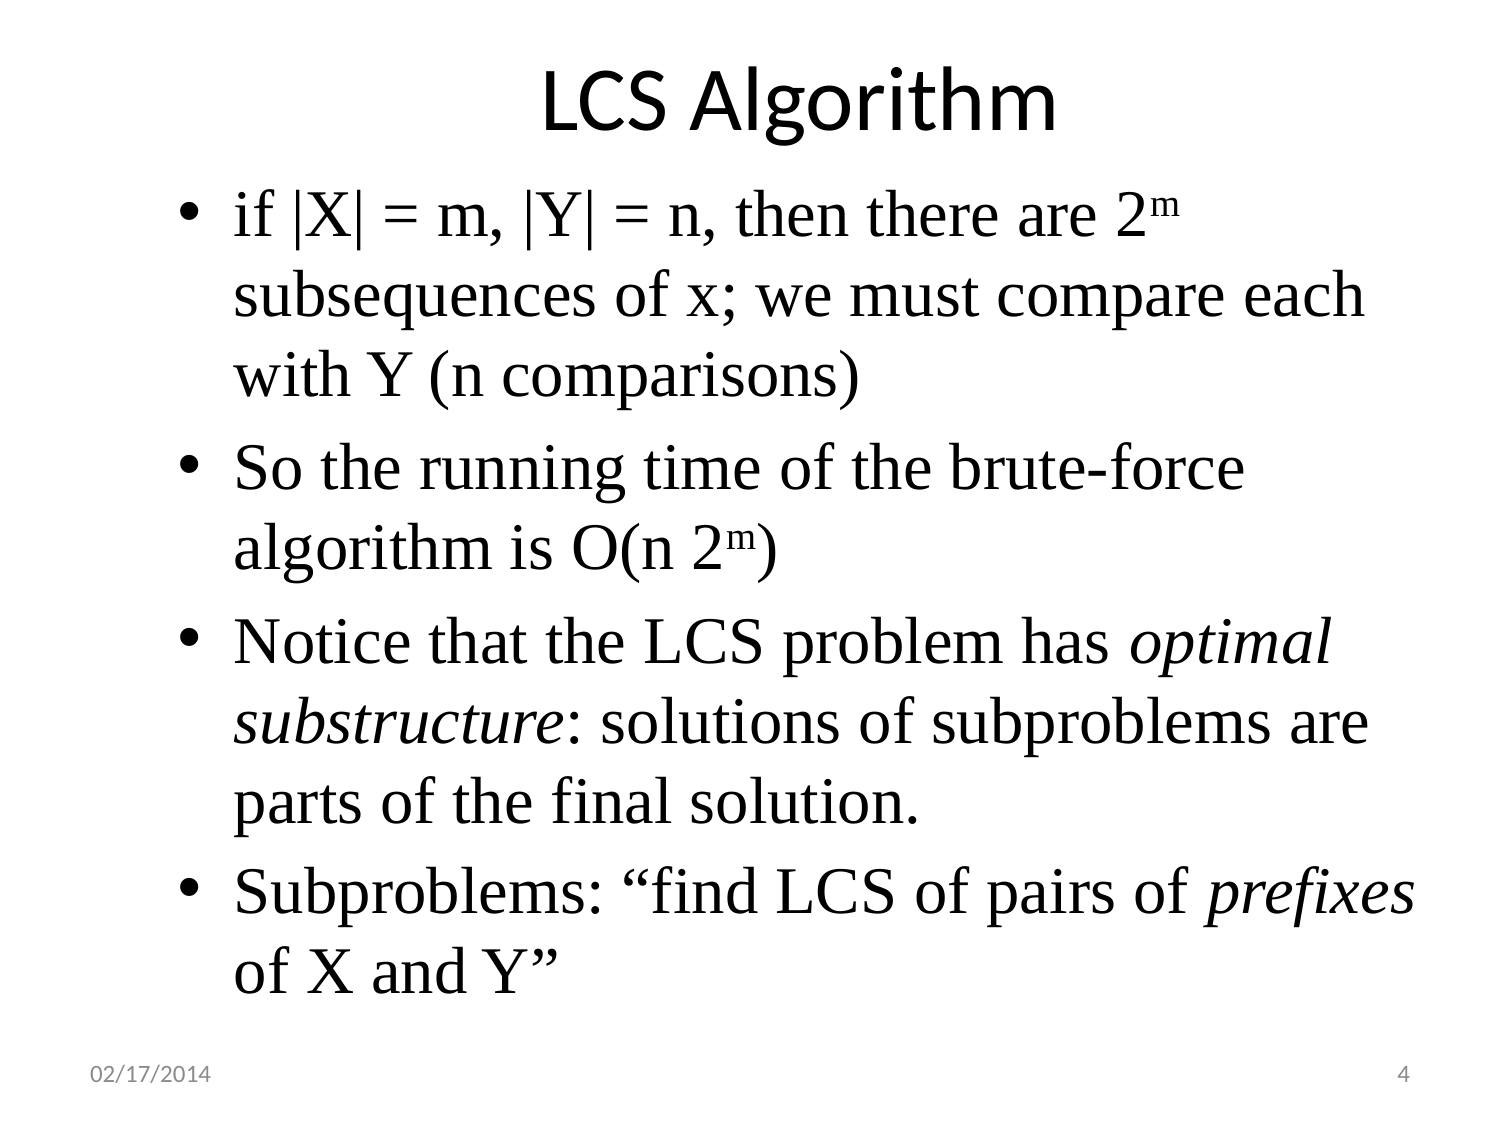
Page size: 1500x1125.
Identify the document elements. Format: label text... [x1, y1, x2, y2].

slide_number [75, 1042, 162, 1103]
list if |X| = m, |Y| = n, then there are 2m subsequences of x; we must compare each with Y (n comparisons) So the running time of the brute-force algorithm is O(n 2m) Notice that the LCS problem has optimal substructure: solutions of subproblems are parts of the final solution. Subproblems: “find LCS of pairs of prefixes of X and Y” [162, 162, 1500, 1125]
title LCS Algorithm [150, 0, 1450, 188]
